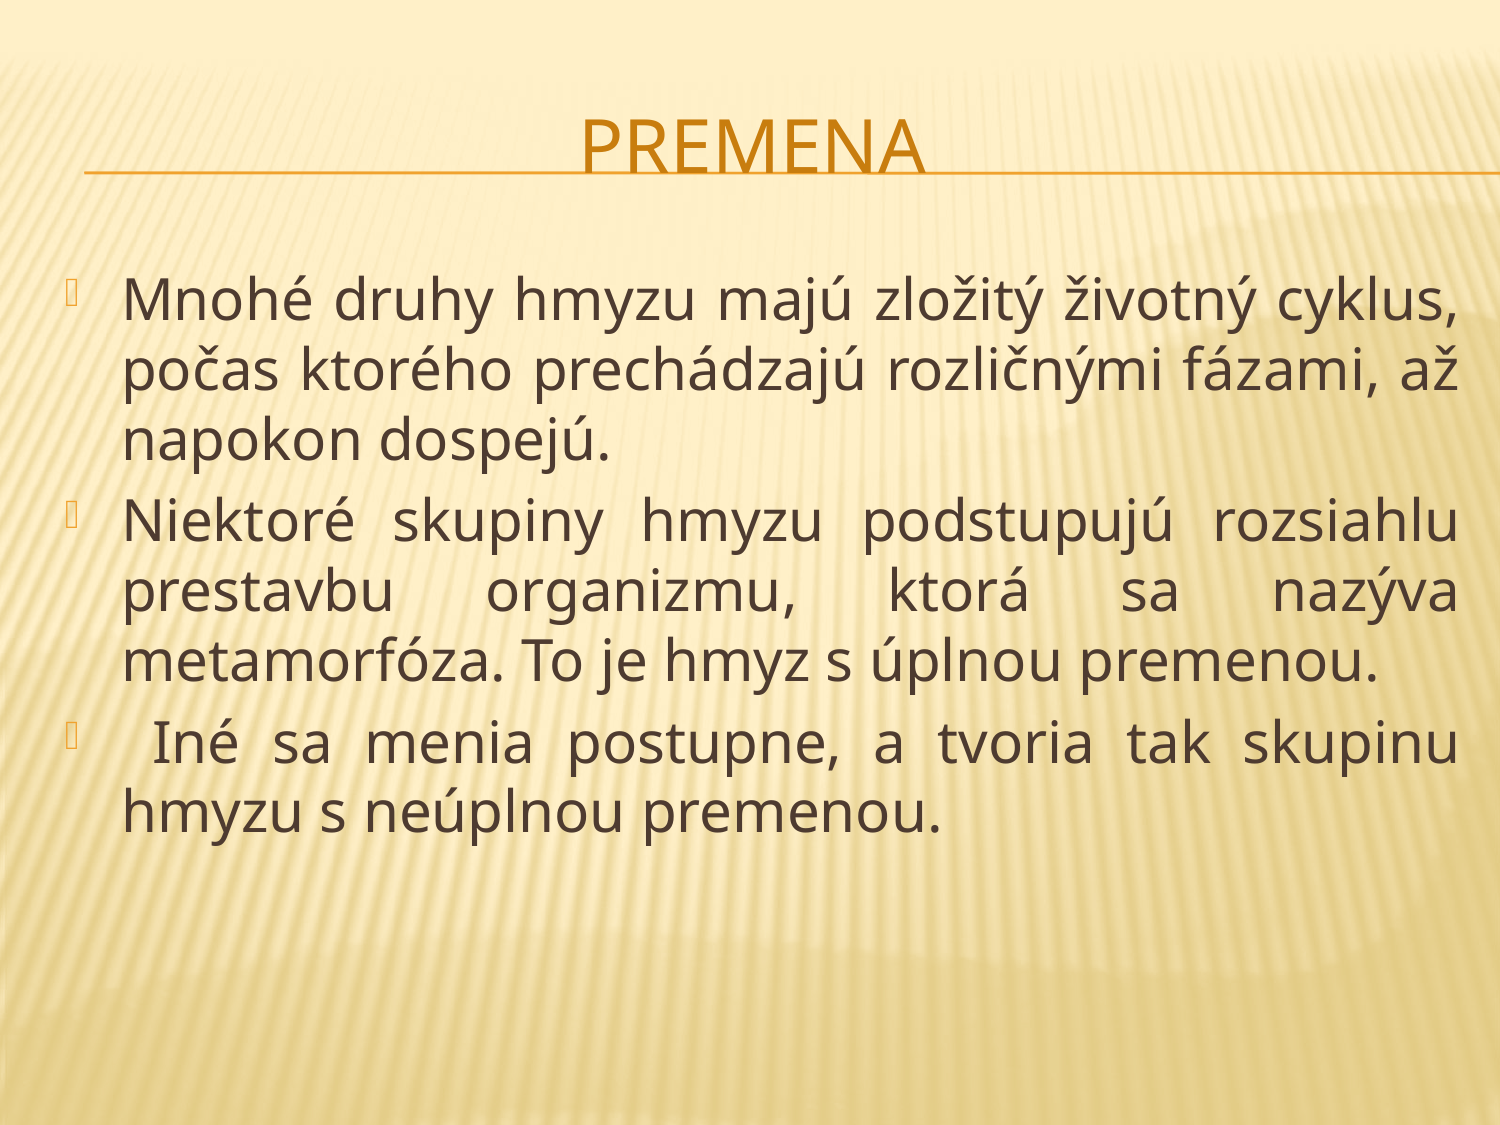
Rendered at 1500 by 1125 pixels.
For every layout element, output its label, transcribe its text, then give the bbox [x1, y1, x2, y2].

list Mnohé druhy hmyzu majú zložitý životný cyklus, počas ktorého prechádzajú rozličnými fázami, až napokon dospejú. Niektoré skupiny hmyzu podstupujú rozsiahlu prestavbu organizmu, ktorá sa nazýva metamorfóza. To je hmyz s úplnou premenou. Iné sa menia postupne, a tvoria tak skupinu hmyzu s neúplnou premenou. [50, 254, 1475, 998]
title PREMENA [50, 75, 1475, 213]
